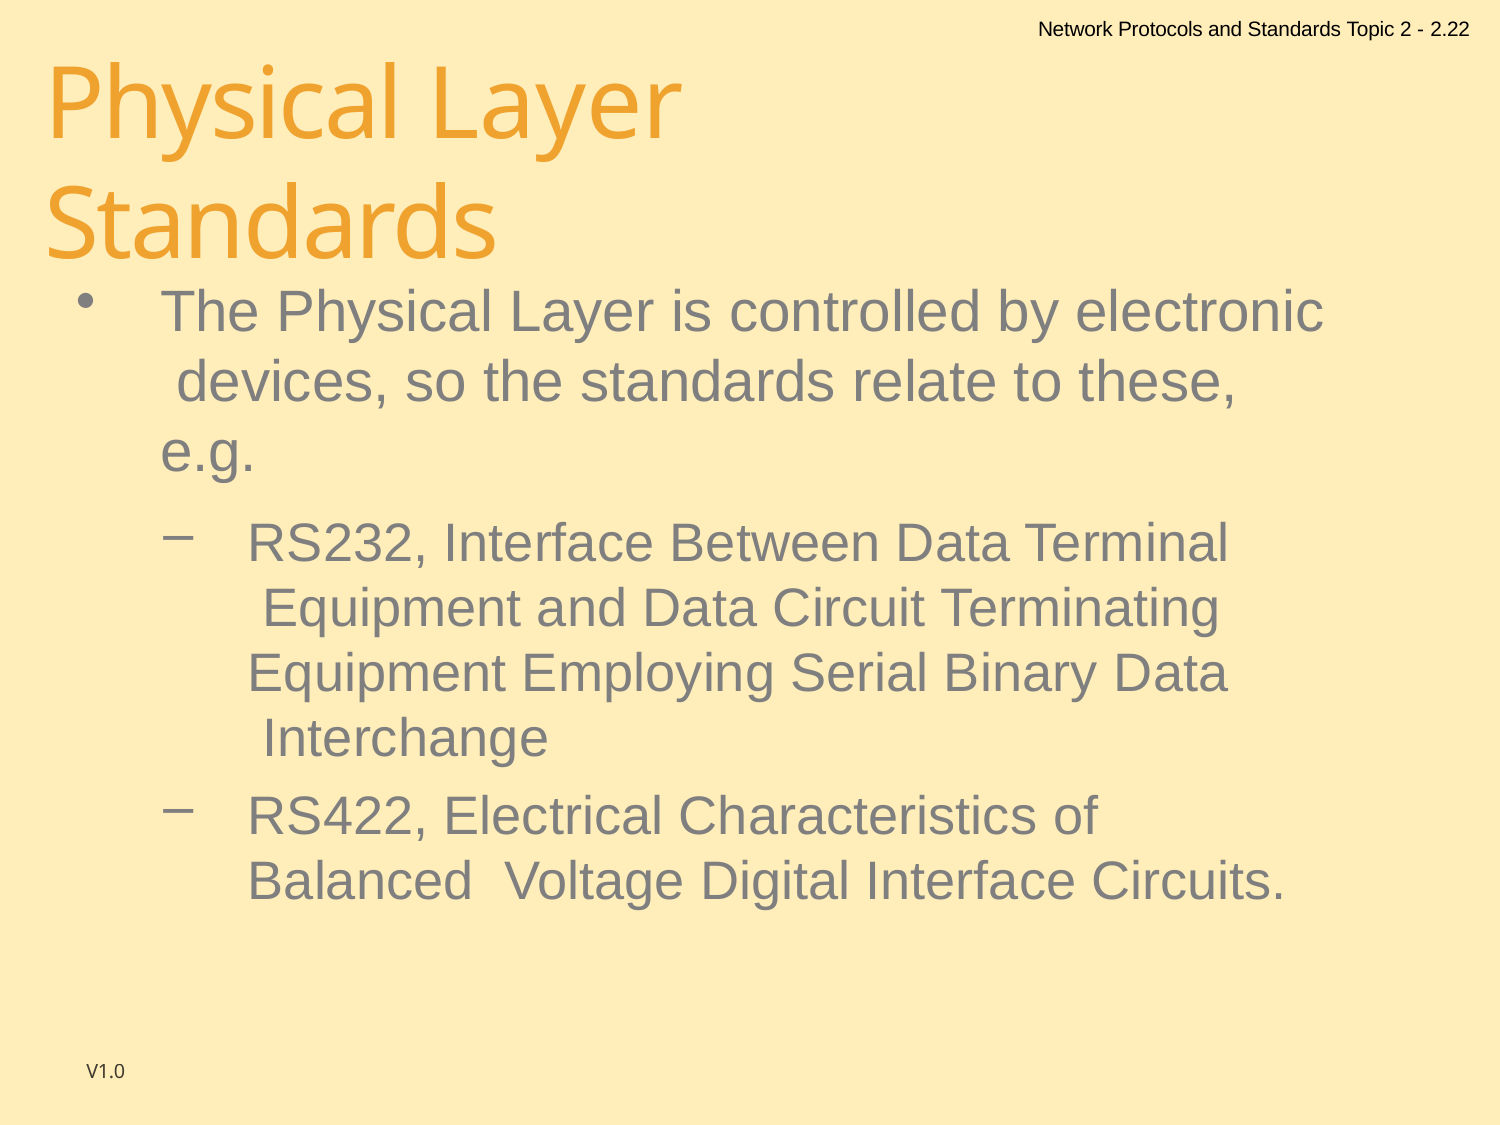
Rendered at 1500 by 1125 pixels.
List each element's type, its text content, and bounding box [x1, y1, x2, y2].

slide_number V1.0 [84, 911, 591, 1125]
title Physical Layer Standards [42, 36, 1087, 279]
text_box The Physical Layer is controlled by electronic devices, so the standards relate to these, e.g. RS232, Interface Between Data Terminal Equipment and Data Circuit Terminating Equipment Employing Serial Binary Data Interchange RS422, Electrical Characteristics of Balanced Voltage Digital Interface Circuits. [73, 271, 1341, 911]
text_box Network Protocols and Standards Topic 2 - 2.22 [1036, 13, 1488, 41]
